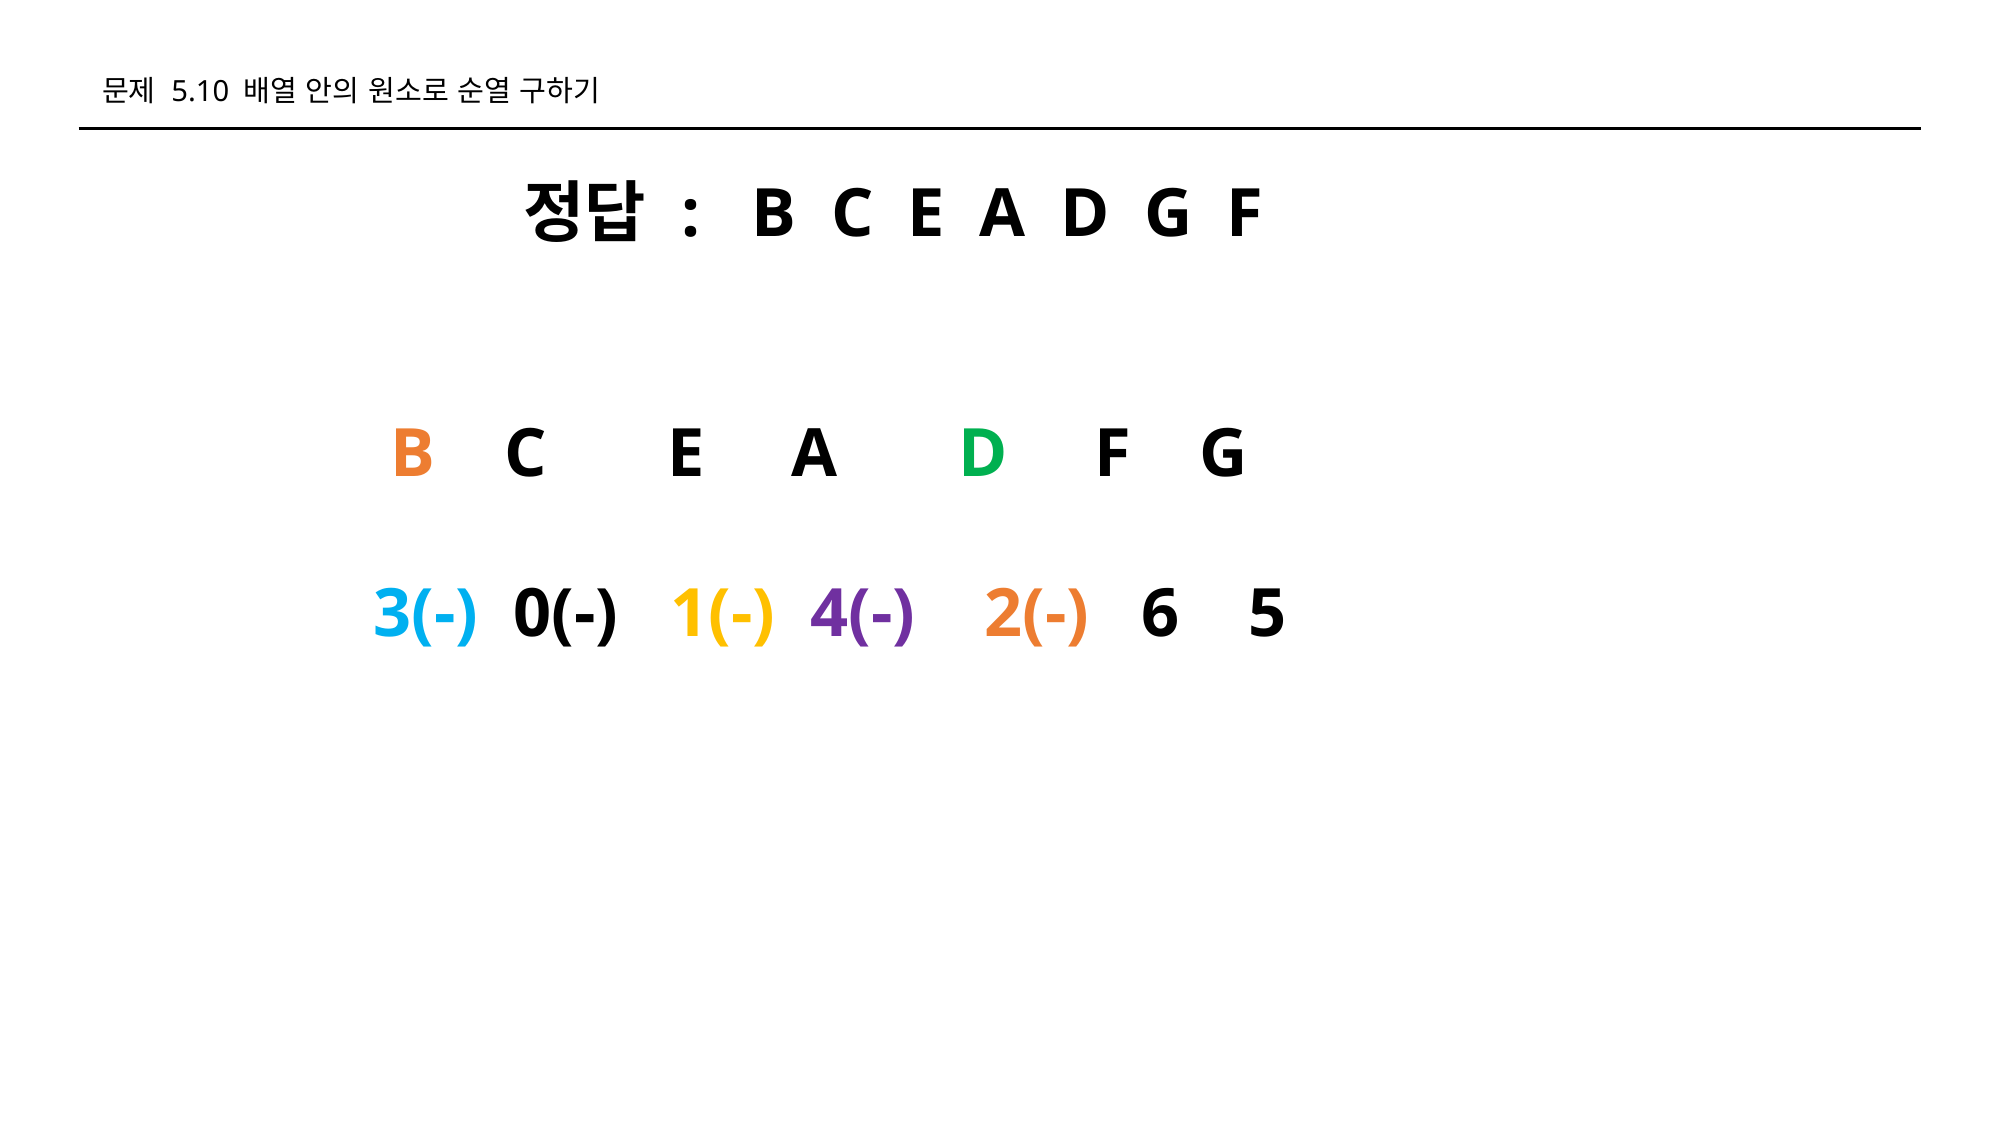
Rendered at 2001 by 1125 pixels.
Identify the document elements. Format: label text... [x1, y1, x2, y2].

text_box 문제 5.10 배열 안의 원소로 순열 구하기 [87, 64, 754, 115]
text_box 정답 : B C E A D G F B C E A D F G 3(-) 0(-) 1(-) 4(-) 2(-) 6 5 [58, 162, 1922, 737]
